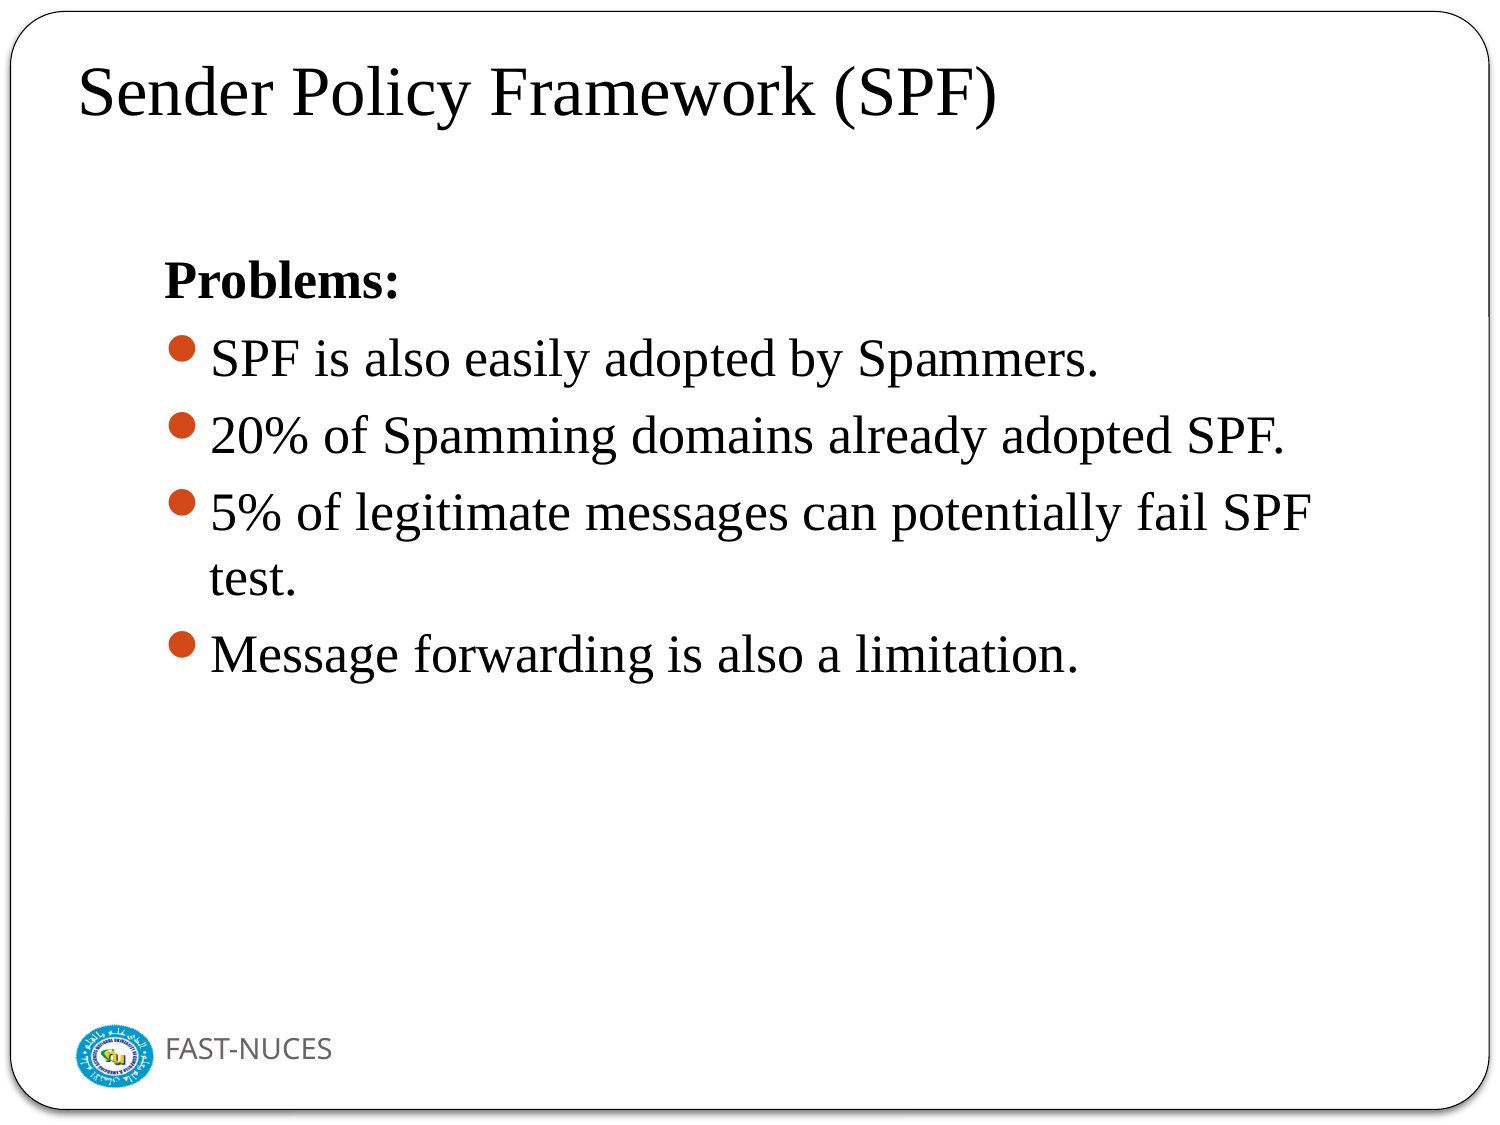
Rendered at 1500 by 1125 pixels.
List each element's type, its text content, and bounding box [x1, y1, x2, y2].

footer FAST-NUCES [150, 1012, 800, 1088]
list Problems: SPF is also easily adopted by Spammers. 20% of Spamming domains already adopted SPF. 5% of legitimate messages can potentially fail SPF test. Message forwarding is also a limitation. [150, 237, 1425, 988]
picture [91, 1038, 138, 1075]
picture [123, 1060, 154, 1088]
title Sender Policy Framework (SPF) [62, 37, 1338, 145]
picture [74, 1024, 154, 1088]
